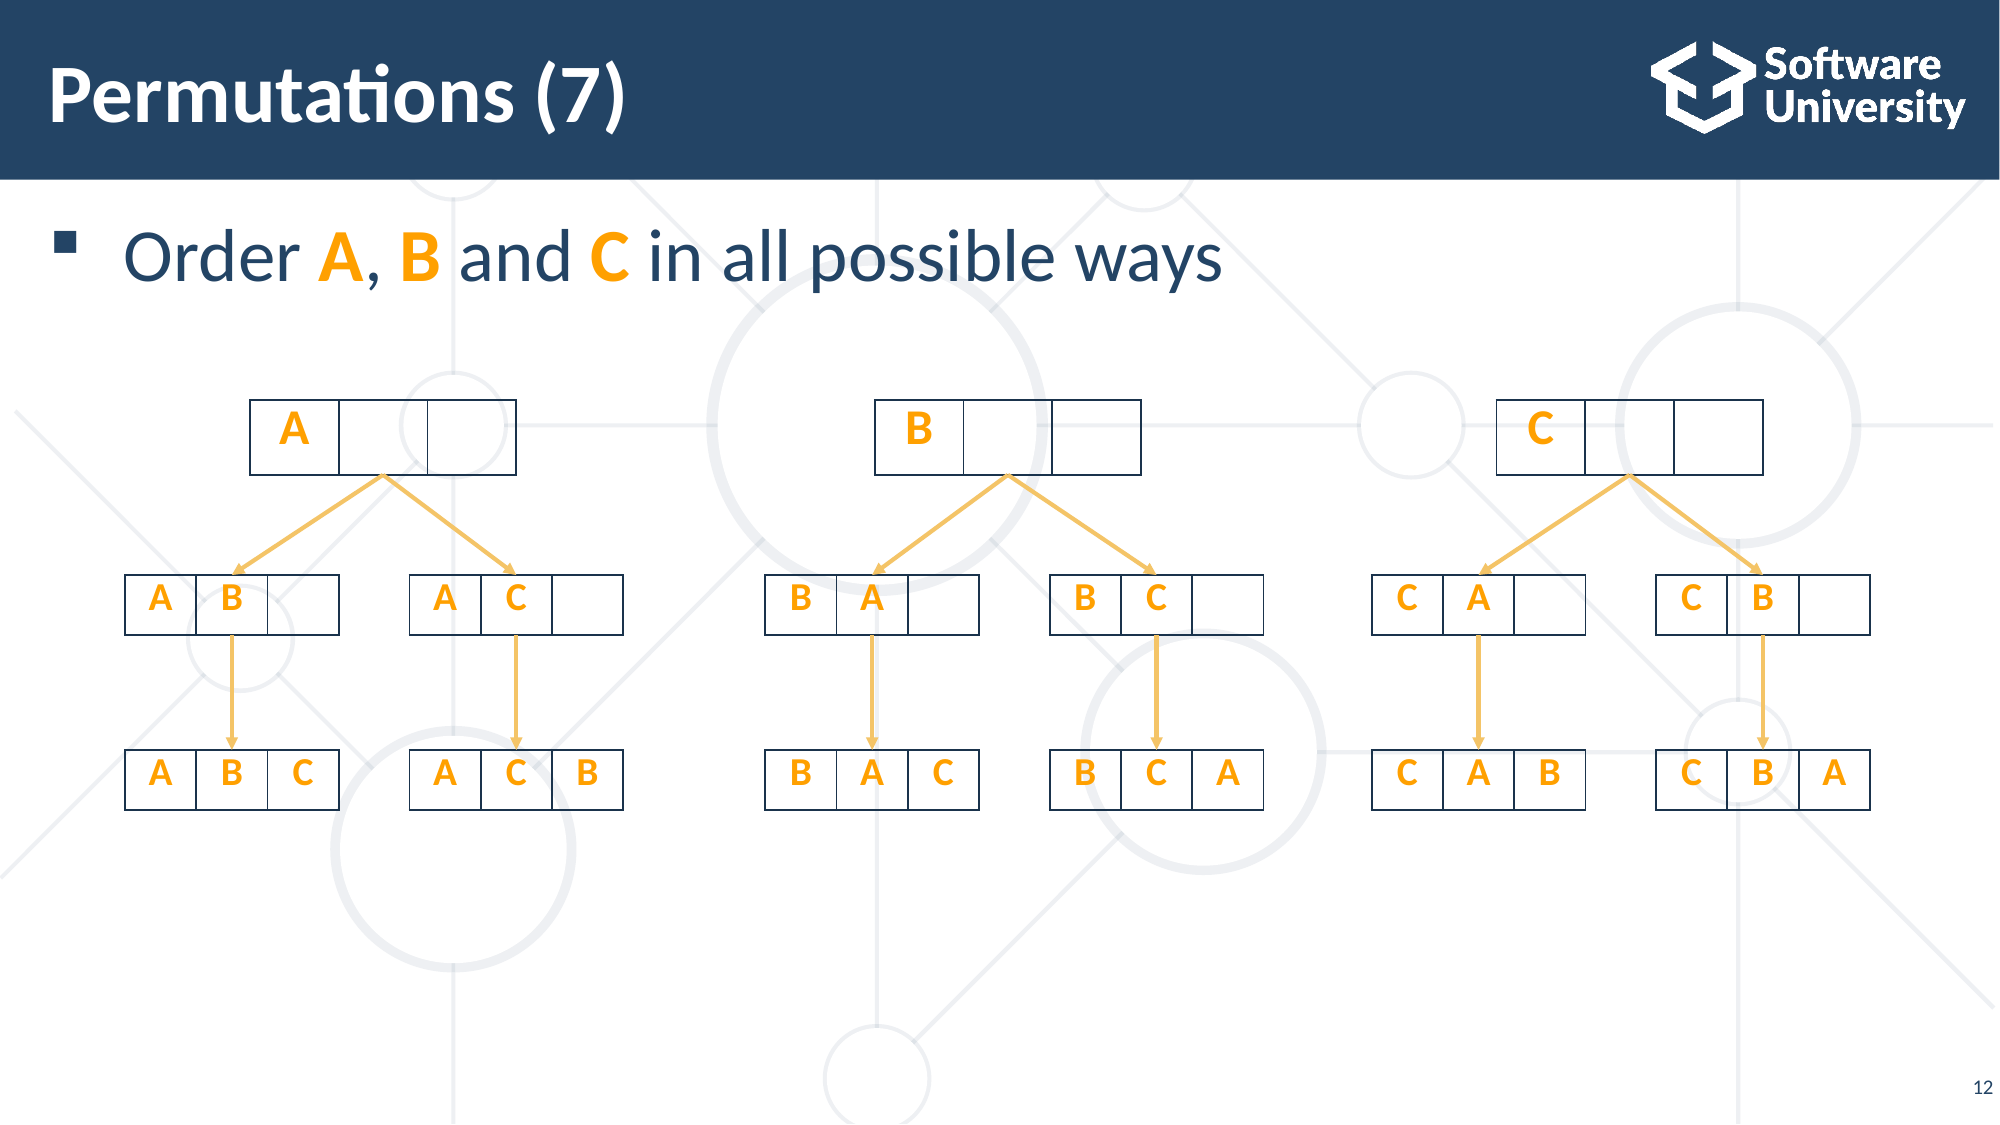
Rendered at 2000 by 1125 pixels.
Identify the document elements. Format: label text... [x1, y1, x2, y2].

table_header B [197, 576, 267, 634]
table_header [909, 584, 978, 634]
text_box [1007, 474, 1157, 576]
table_header B [766, 576, 836, 634]
table_header C [1657, 751, 1726, 809]
slide_number 12 [1929, 1070, 2000, 1103]
table_header B [197, 751, 267, 809]
table_header [268, 584, 338, 634]
table_header [964, 401, 1051, 473]
table_header C [1373, 751, 1442, 809]
title Permutations (7) [31, 16, 1591, 162]
table_header [553, 576, 622, 634]
table_header A [251, 401, 338, 473]
table_header [1675, 401, 1762, 474]
table_header A [410, 584, 480, 634]
table_header C [909, 751, 978, 809]
table_header B [1728, 751, 1798, 809]
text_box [231, 474, 381, 576]
table_header [1193, 576, 1263, 634]
table_header C [482, 751, 551, 809]
table_header [428, 401, 515, 474]
table_header A [1800, 751, 1869, 809]
table_header B [1728, 576, 1798, 634]
table_header B [1515, 751, 1585, 809]
table_header B [766, 751, 836, 809]
table_header [1515, 584, 1585, 634]
table_header A [1444, 751, 1513, 809]
table_header B [553, 751, 622, 809]
table_header B [1051, 584, 1120, 634]
picture [1651, 41, 1966, 134]
table_header C [1373, 576, 1442, 634]
table_header A [126, 576, 195, 634]
table_header [1053, 401, 1140, 473]
table_header B [1051, 751, 1120, 809]
table_header [340, 401, 427, 473]
table_header A [1444, 576, 1513, 634]
table_header A [837, 751, 907, 809]
table_header C [482, 576, 551, 634]
table_header A [1193, 751, 1263, 809]
table_header [1586, 401, 1673, 473]
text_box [1629, 474, 1764, 576]
table_header A [126, 751, 195, 809]
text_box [1478, 474, 1628, 576]
table_header C [268, 751, 338, 809]
table_header B [876, 401, 963, 473]
table_header A [410, 751, 480, 809]
table_header C [1657, 584, 1726, 634]
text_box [382, 474, 517, 576]
list Order A, B and C in all possible ways [31, 196, 1970, 1050]
table_header C [1122, 576, 1191, 634]
table_header C [1122, 751, 1191, 809]
table_header [1800, 576, 1869, 634]
table_header C [1497, 401, 1584, 473]
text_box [871, 474, 1006, 576]
table_header A [837, 576, 907, 634]
